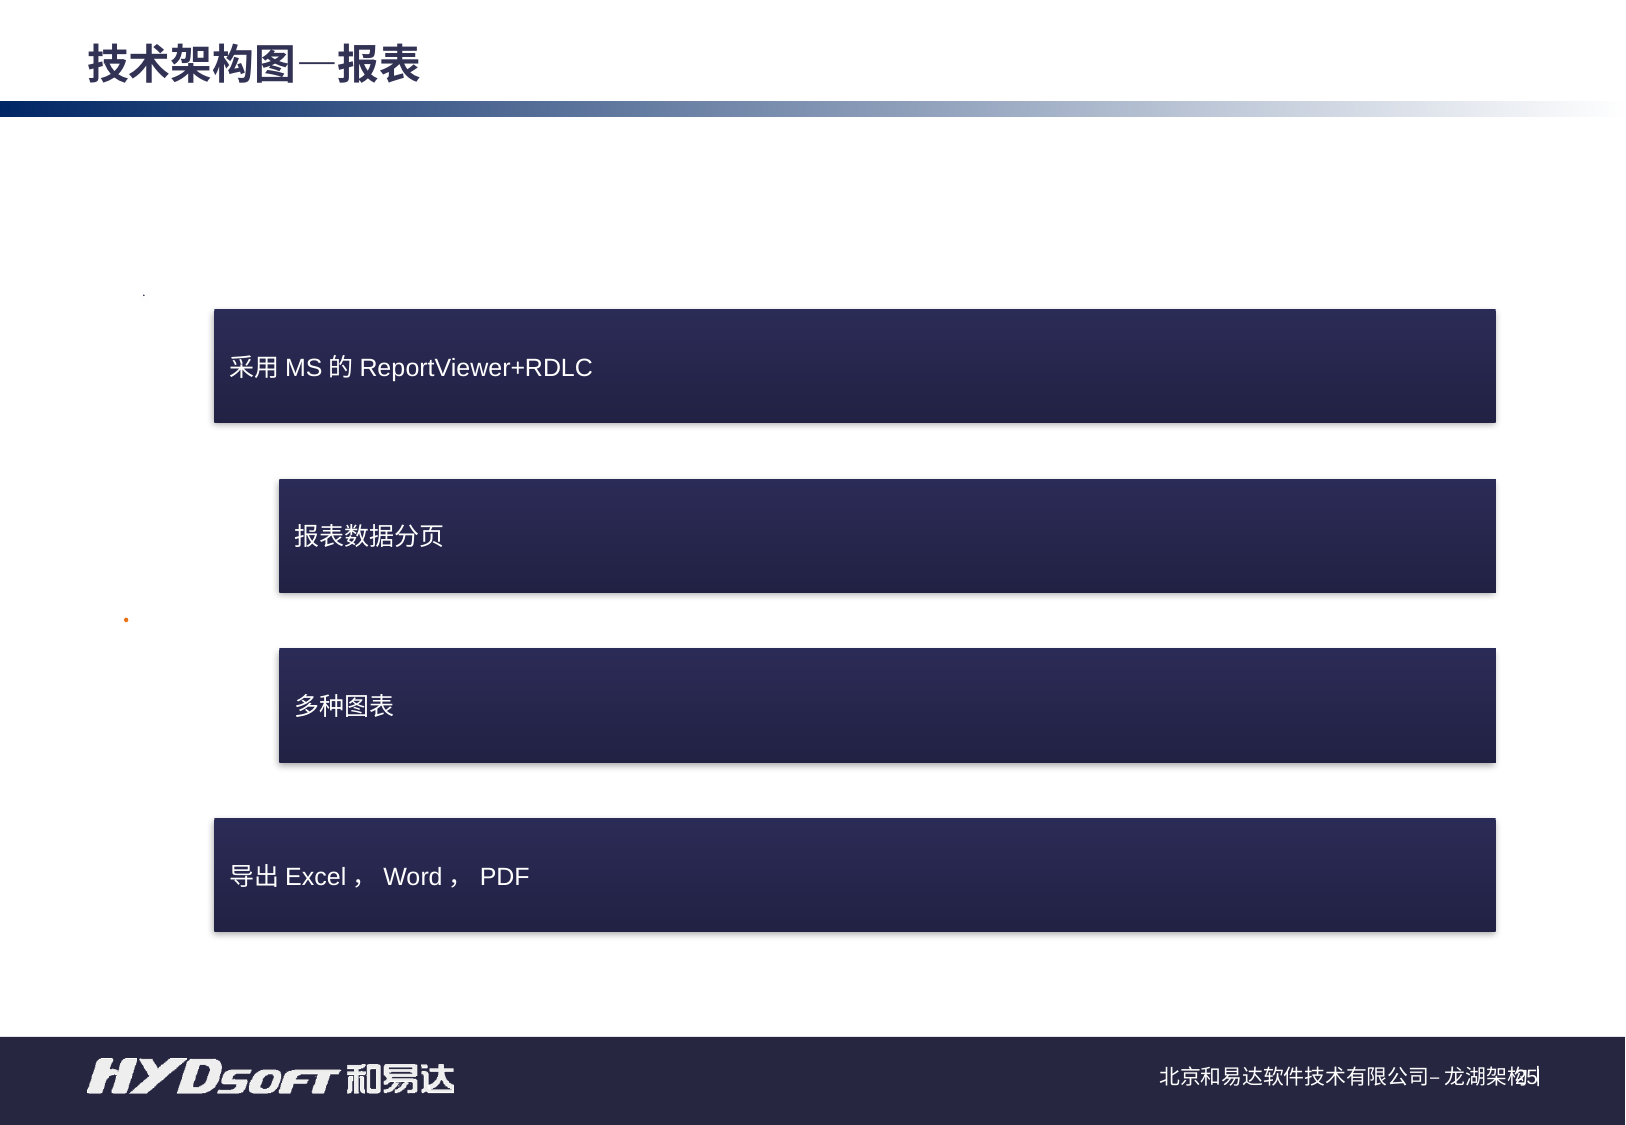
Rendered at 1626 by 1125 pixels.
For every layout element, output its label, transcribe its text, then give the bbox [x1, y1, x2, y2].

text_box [120, 203, 1497, 940]
text_box 技术架构图—报表 [87, 38, 846, 89]
